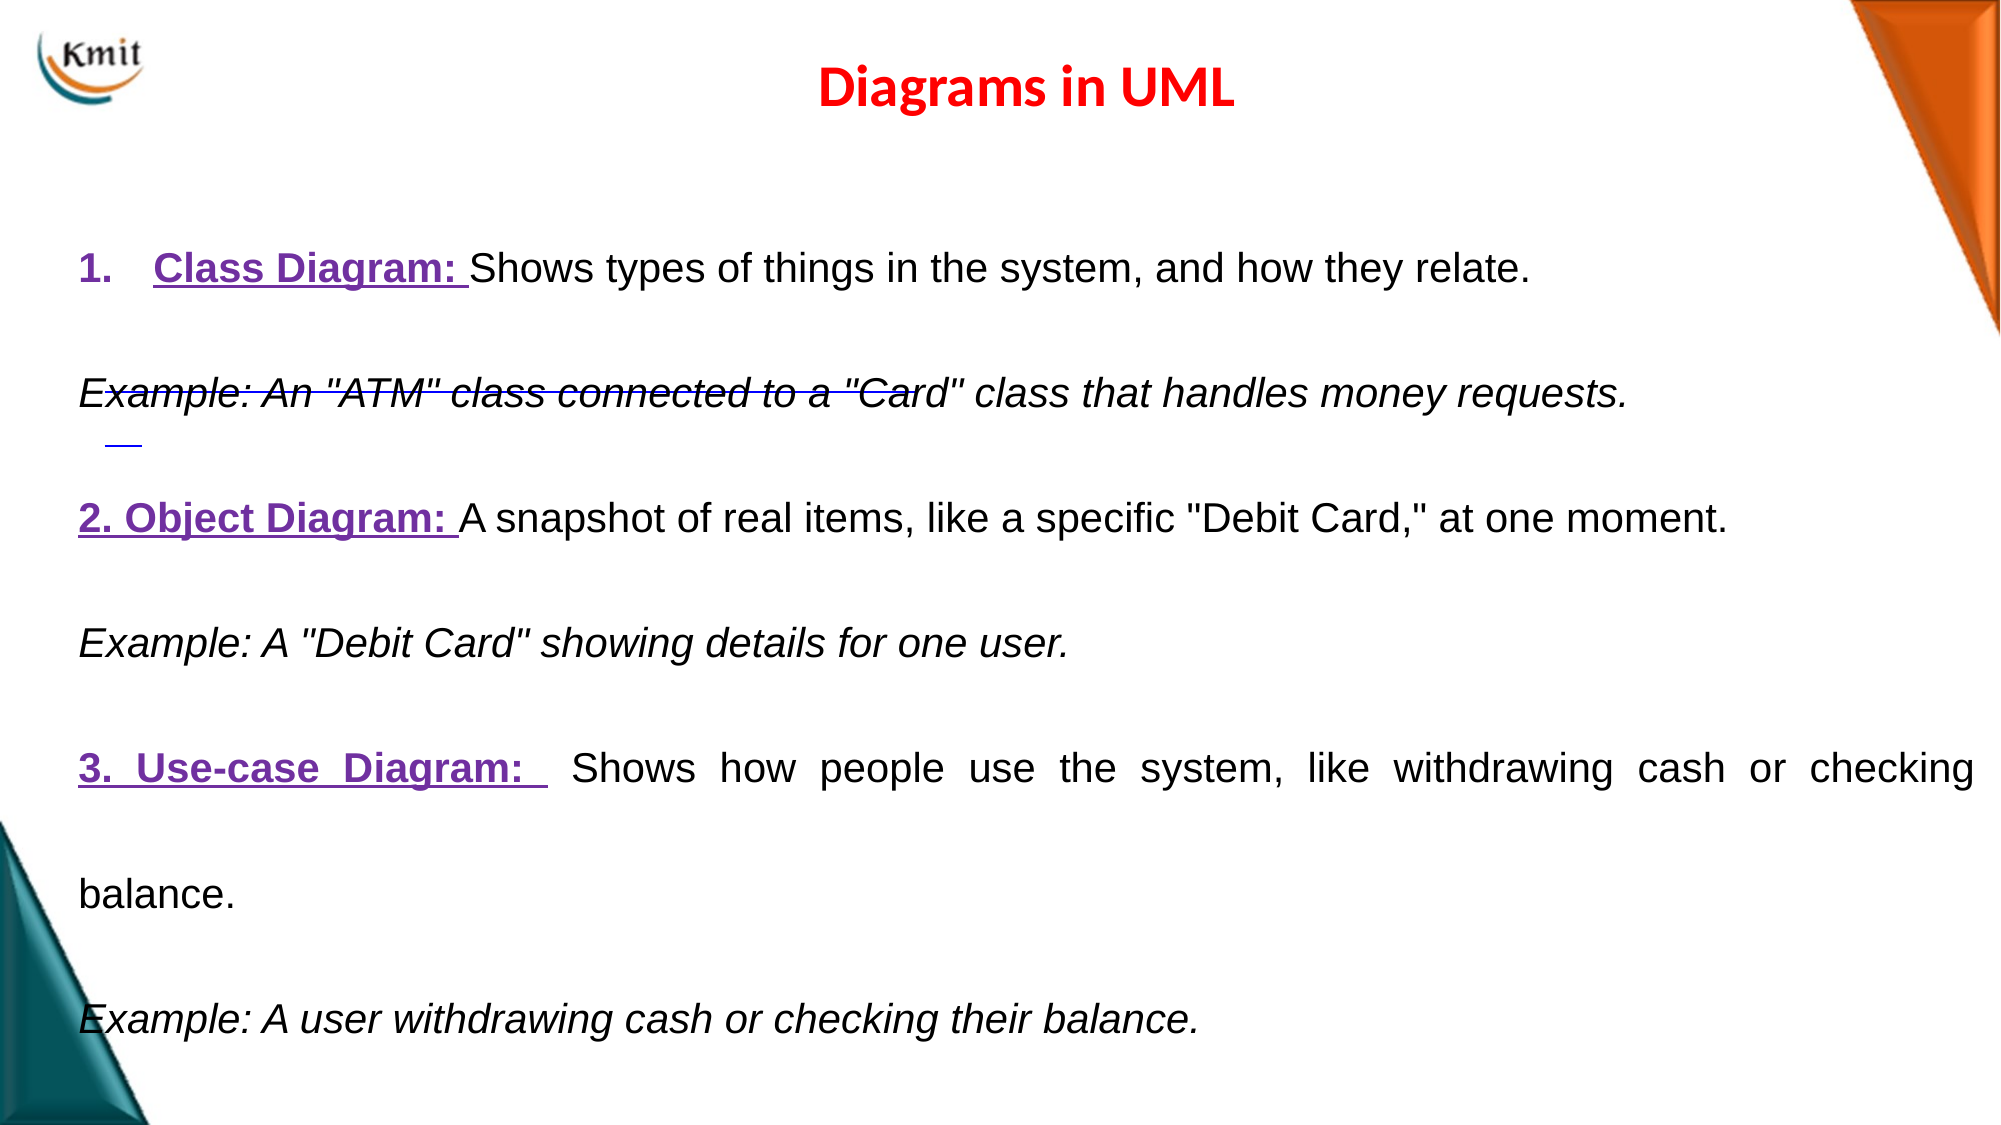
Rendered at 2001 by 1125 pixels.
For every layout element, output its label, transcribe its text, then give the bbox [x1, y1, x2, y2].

picture [0, 0, 2001, 1125]
text_box Class Diagram: Shows types of things in the system, and how they relate. Example: An "ATM" class connected to a "Card" class that handles money requests. 2. Object Diagram: A snapshot of real items, like a specific "Debit Card," at one moment. Example: A "Debit Card" showing details for one user. 3. Use-case Diagram: Shows how people use the system, like withdrawing cash or checking balance. Example: A user withdrawing cash or checking their balance. [63, 158, 1991, 1049]
title Diagrams in UML [127, 40, 1927, 126]
